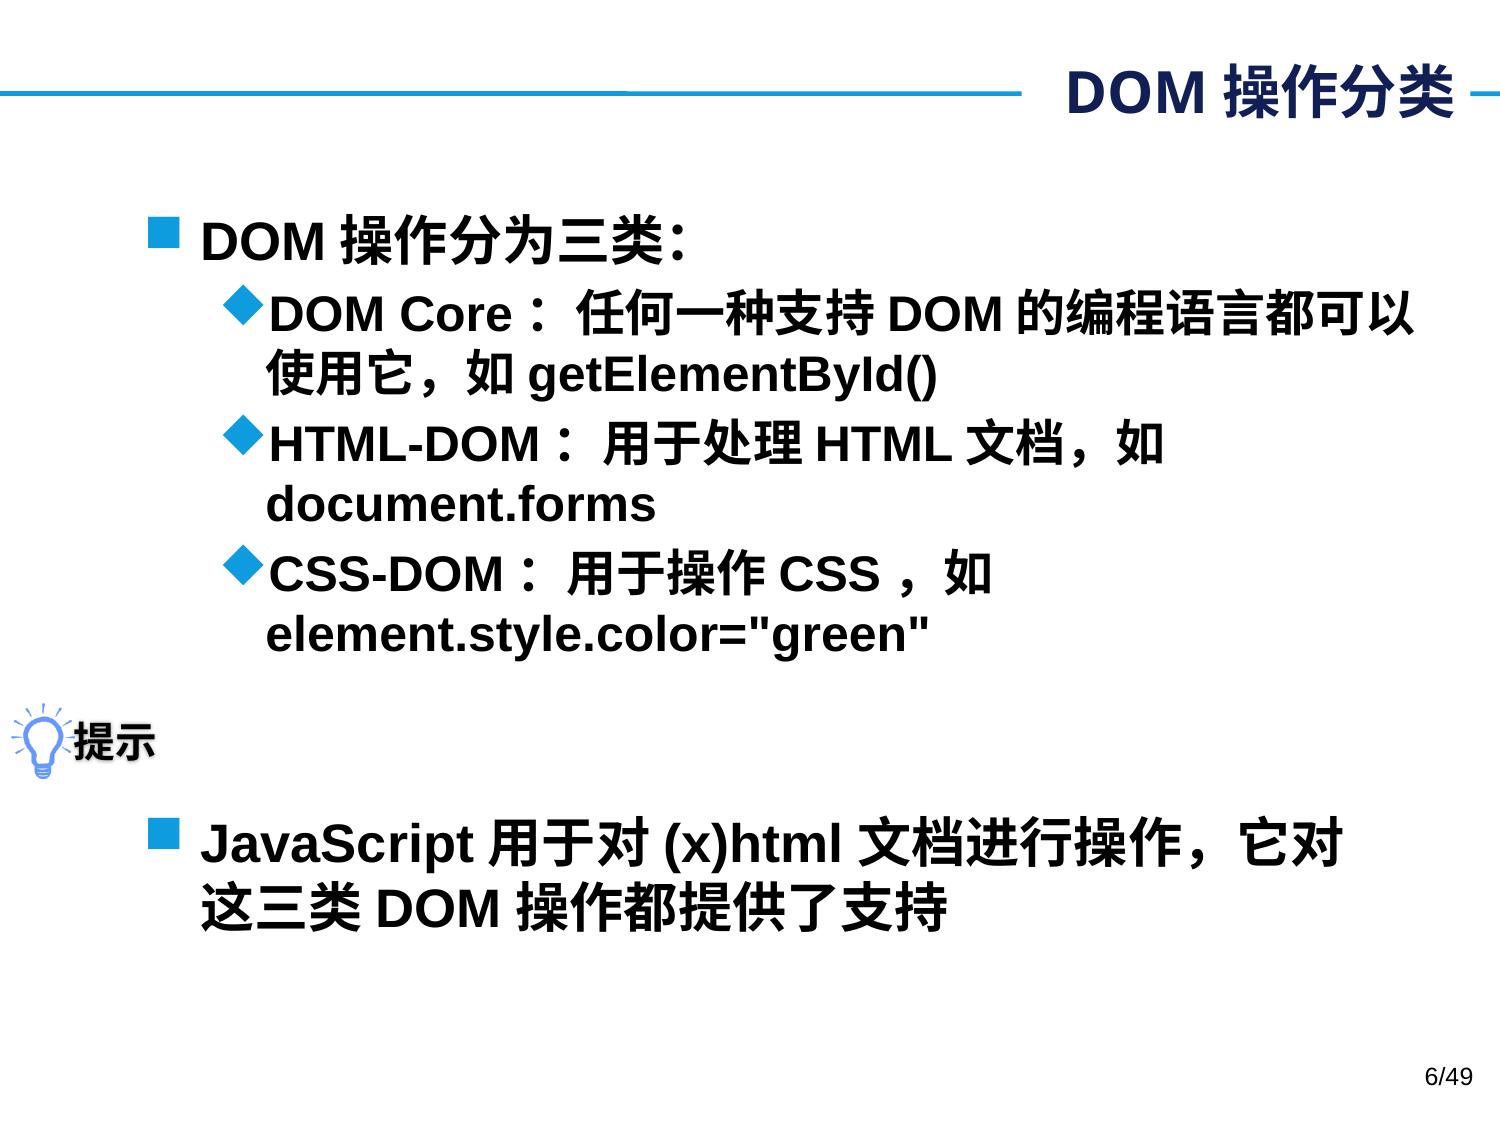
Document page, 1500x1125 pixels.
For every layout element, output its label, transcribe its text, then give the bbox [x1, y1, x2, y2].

list DOM操作分为三类： DOM Core：任何一种支持DOM的编程语言都可以使用它，如getElementById() HTML-DOM：用于处理HTML文档，如document.forms CSS-DOM：用于操作CSS，如element.style.color="green" [128, 199, 1447, 704]
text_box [11, 702, 174, 780]
title DOM操作分类 [1021, 46, 1471, 133]
slide_number 6/49 [1138, 1053, 1489, 1114]
text_box JavaScript用于对(x)html文档进行操作，它对这三类DOM操作都提供了支持 [128, 800, 1384, 950]
